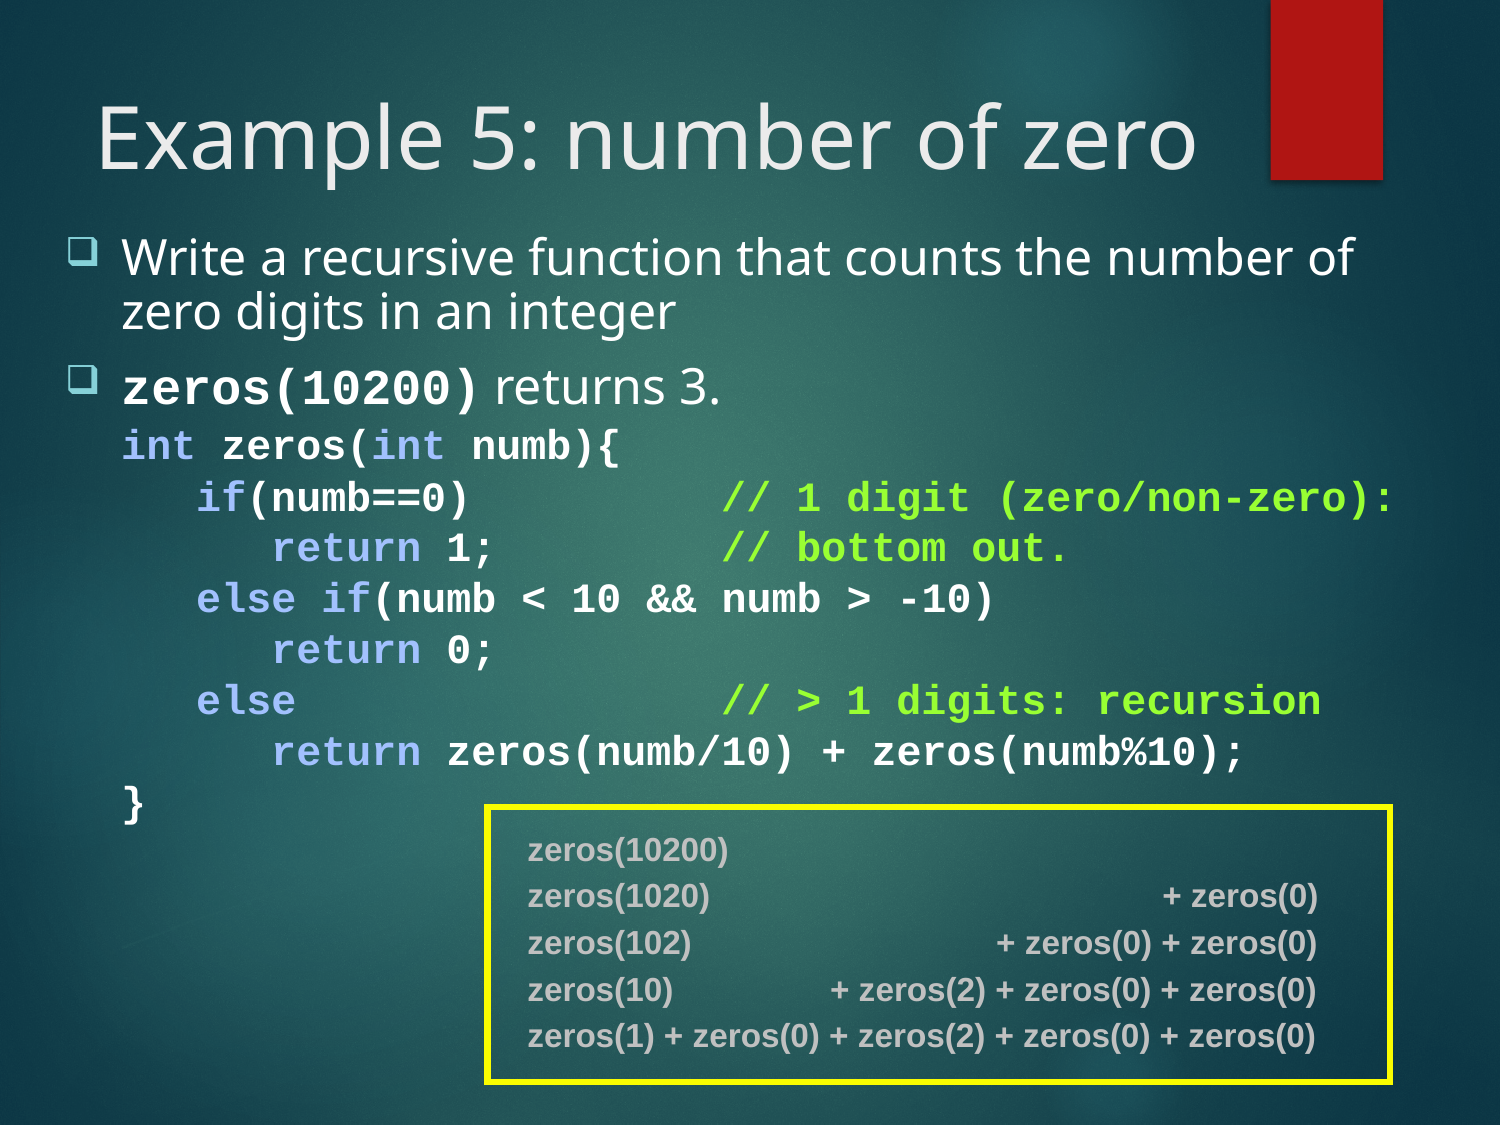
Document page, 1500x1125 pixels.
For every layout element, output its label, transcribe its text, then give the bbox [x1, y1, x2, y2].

list Write a recursive function that counts the number of zero digits in an integer zeros(10200) returns 3. int zeros(int numb){ if(numb==0) // 1 digit (zero/non-zero): return 1; // bottom out. else if(numb < 10 && numb > -10) return 0; else // > 1 digits: recursion return zeros(numb/10) + zeros(numb%10); } [50, 224, 1438, 850]
title Example 5: number of zero [79, 74, 1237, 224]
picture [0, 0, 1500, 1125]
text_box [487, 807, 1390, 1083]
